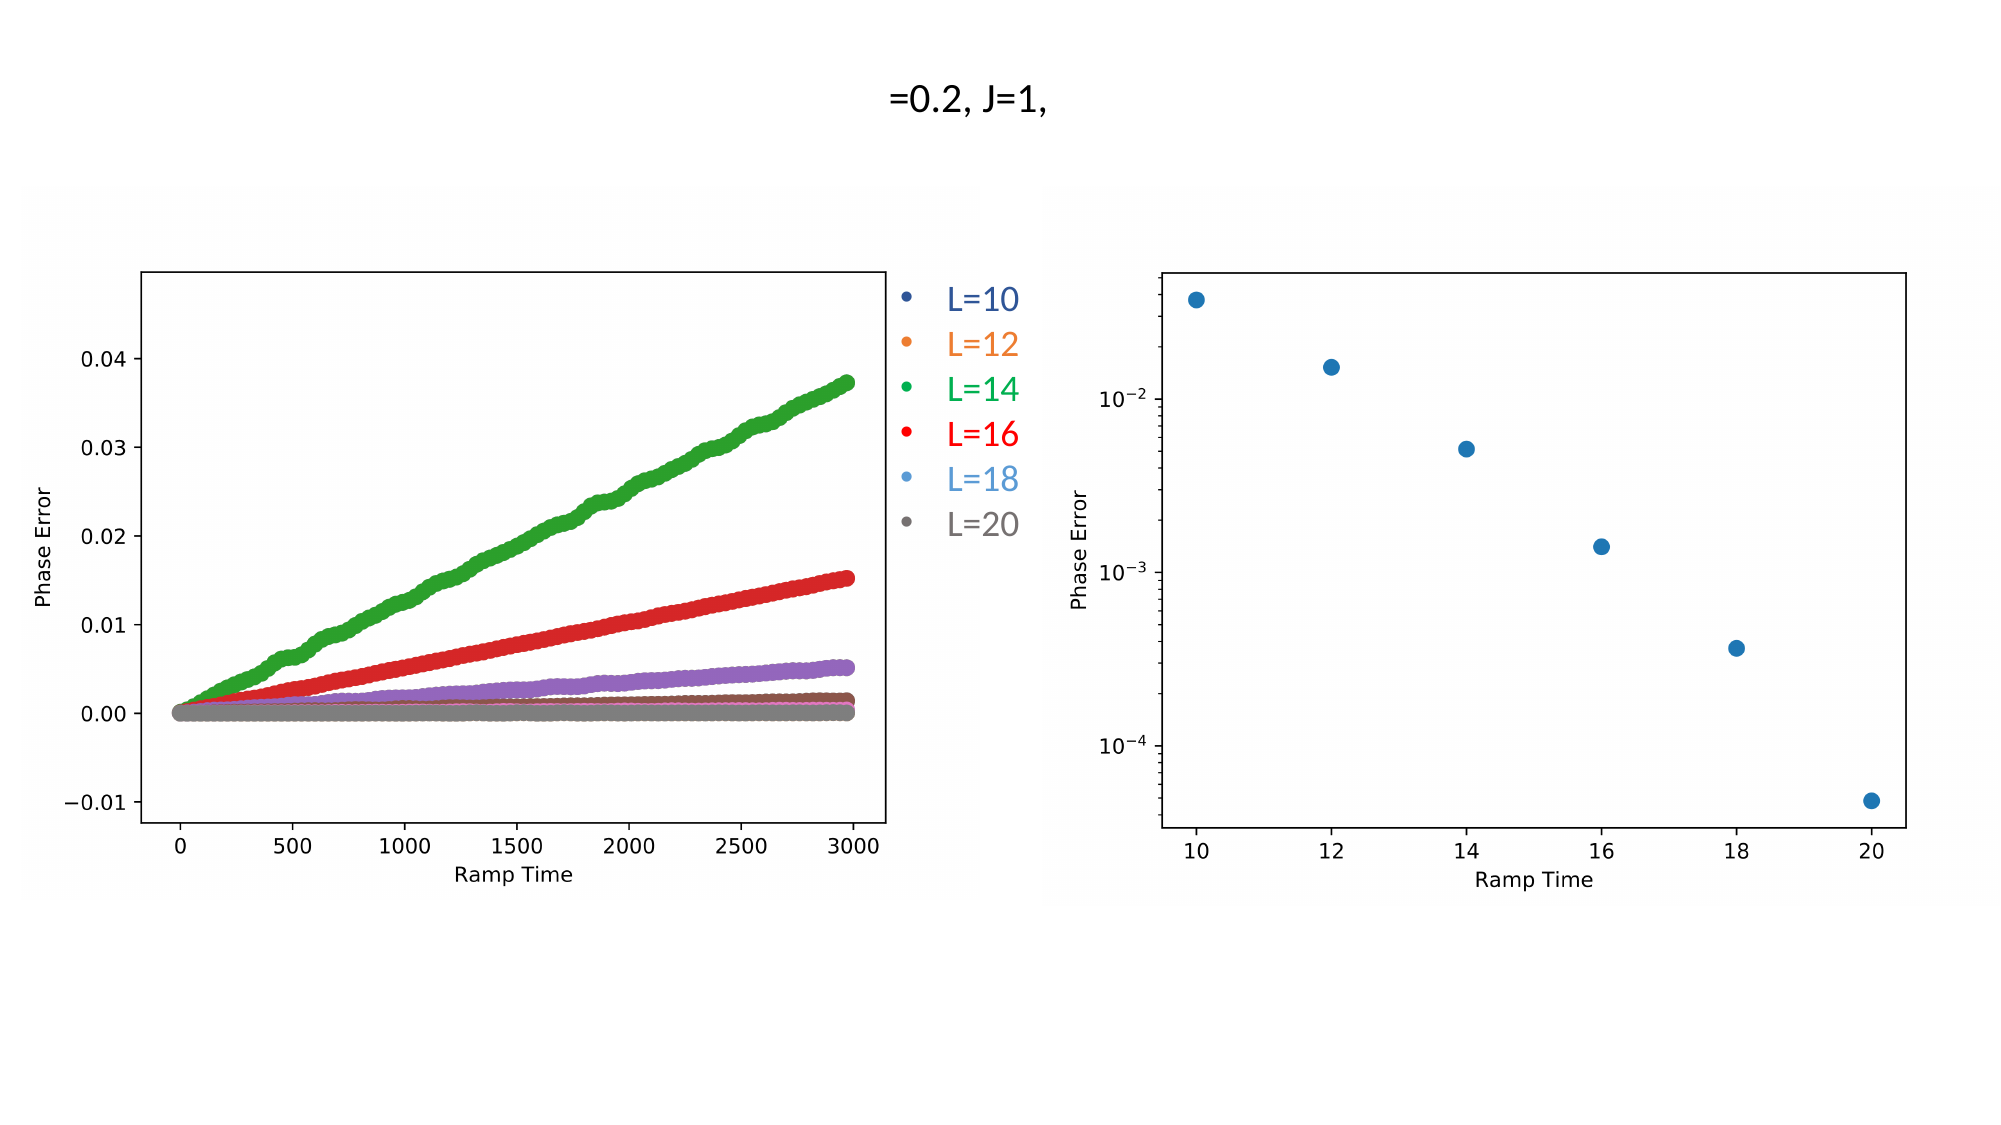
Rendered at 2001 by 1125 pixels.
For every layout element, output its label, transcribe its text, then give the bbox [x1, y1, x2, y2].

picture [21, 186, 980, 900]
text_box L=10 L=12 L=14 L=16 L=18 L=20 [980, 266, 1042, 552]
picture [1042, 186, 2000, 906]
